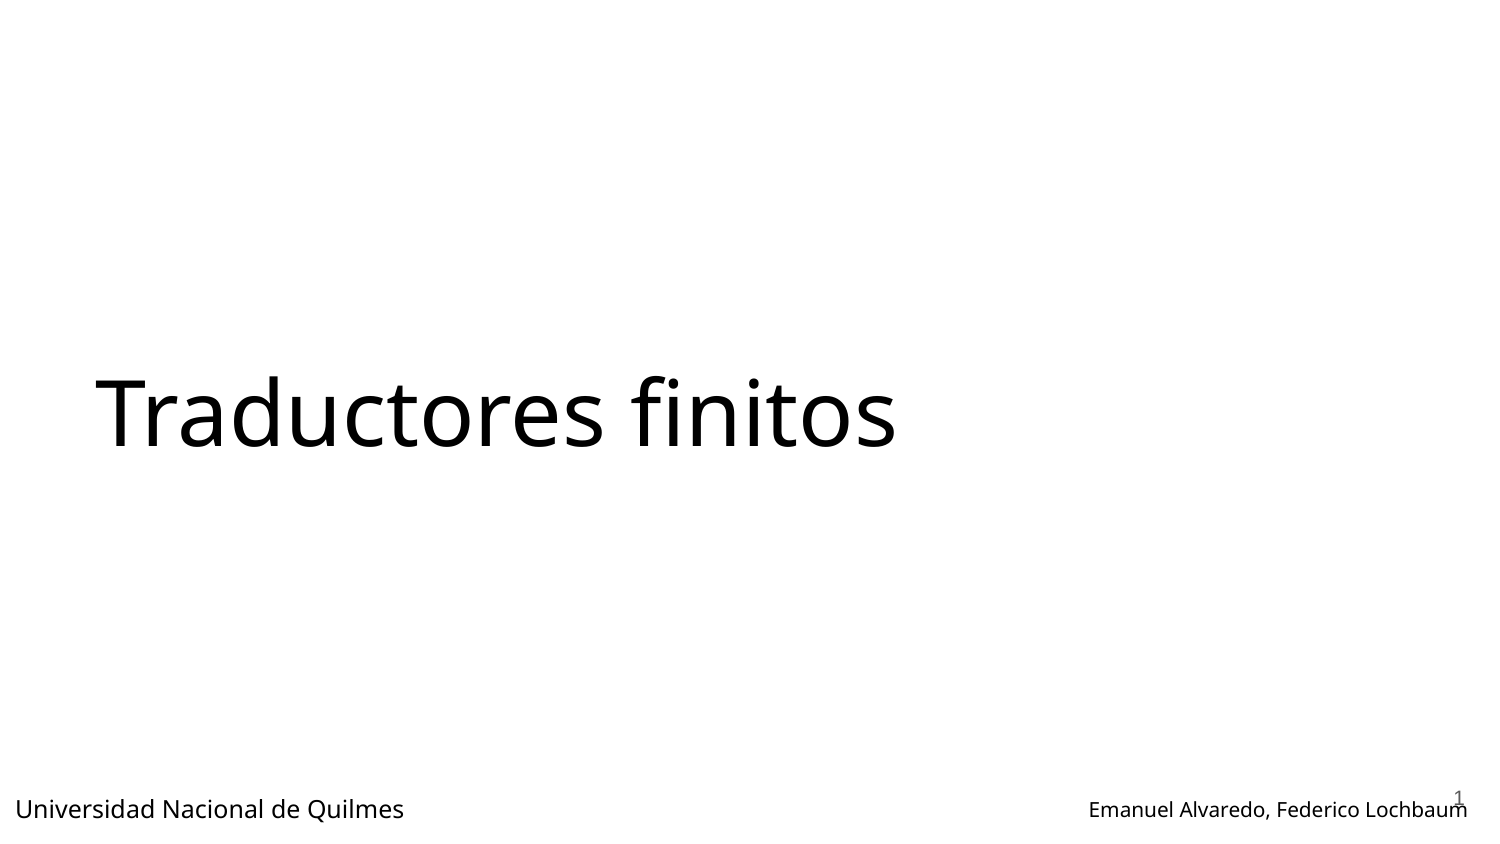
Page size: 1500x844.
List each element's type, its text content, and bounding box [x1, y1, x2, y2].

text_box Emanuel Alvaredo, Federico Lochbaum [1073, 781, 1500, 844]
slide_number ‹#› [1389, 764, 1480, 830]
title Traductores finitos [80, 73, 1125, 745]
subtitle Universidad Nacional de Quilmes [0, 781, 524, 844]
